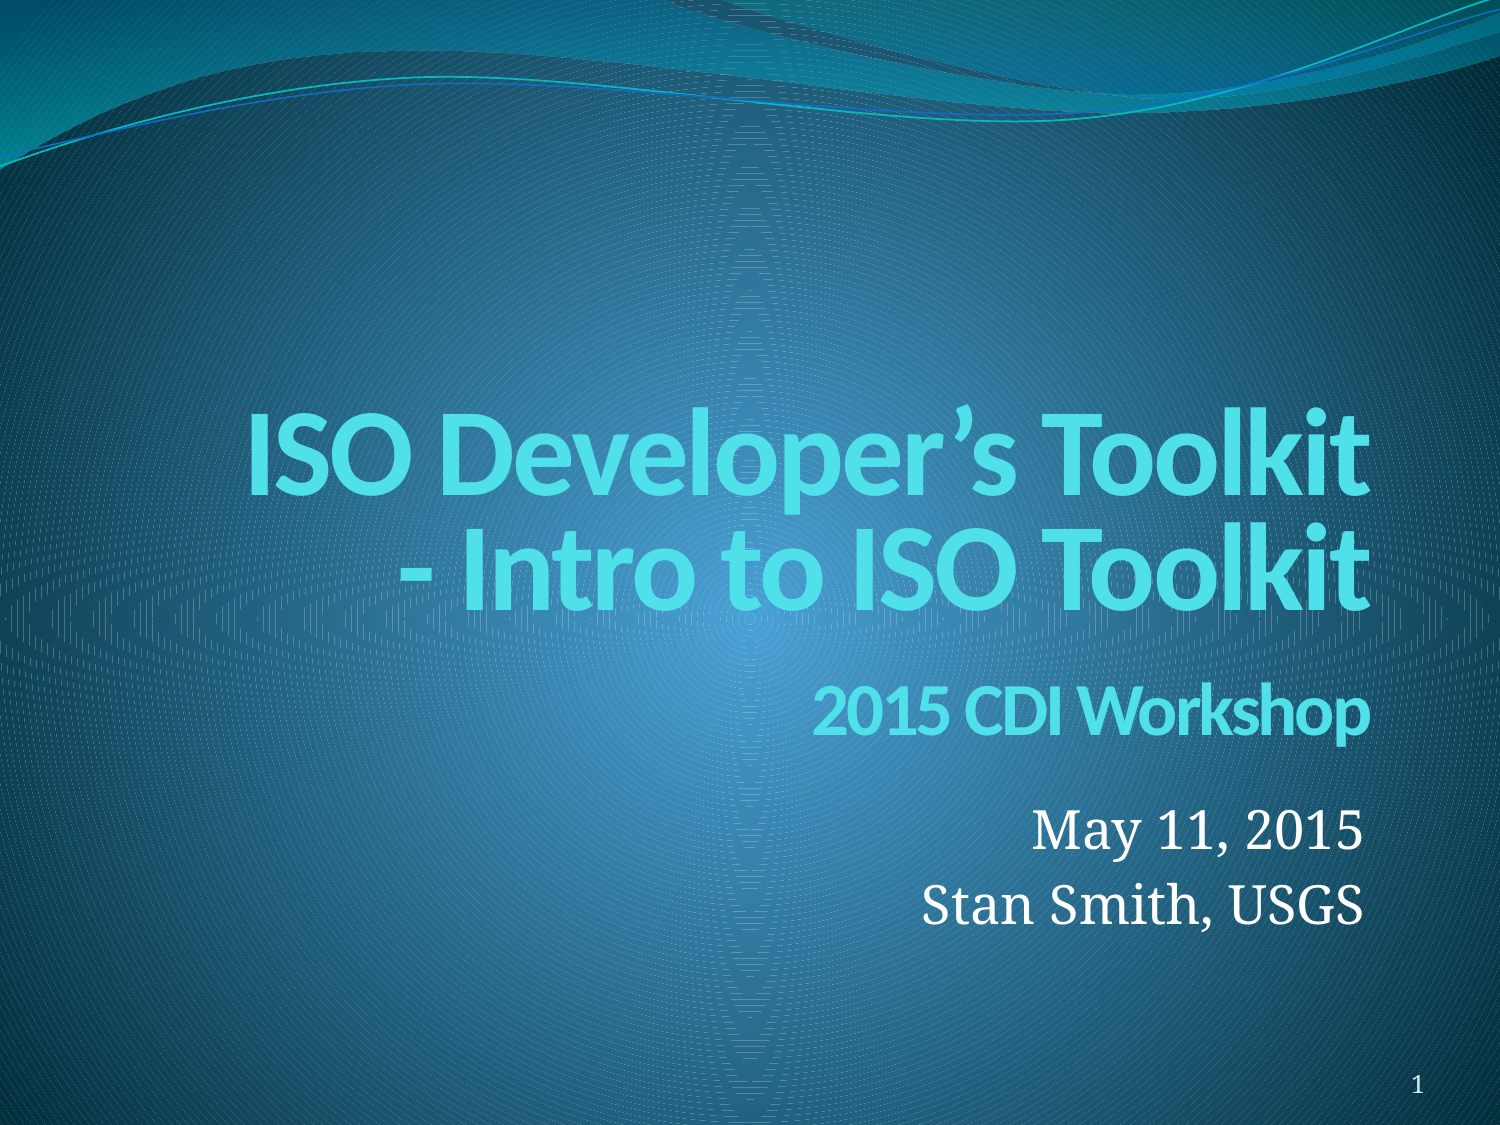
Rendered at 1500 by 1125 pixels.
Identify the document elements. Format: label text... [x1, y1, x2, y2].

slide_number 1 [1299, 1042, 1425, 1103]
subtitle May 11, 2015 Stan Smith, USGS [87, 787, 1376, 988]
title ISO Developer’s Toolkit - Intro to ISO Toolkit 2015 CDI Workshop [87, 379, 1376, 750]
